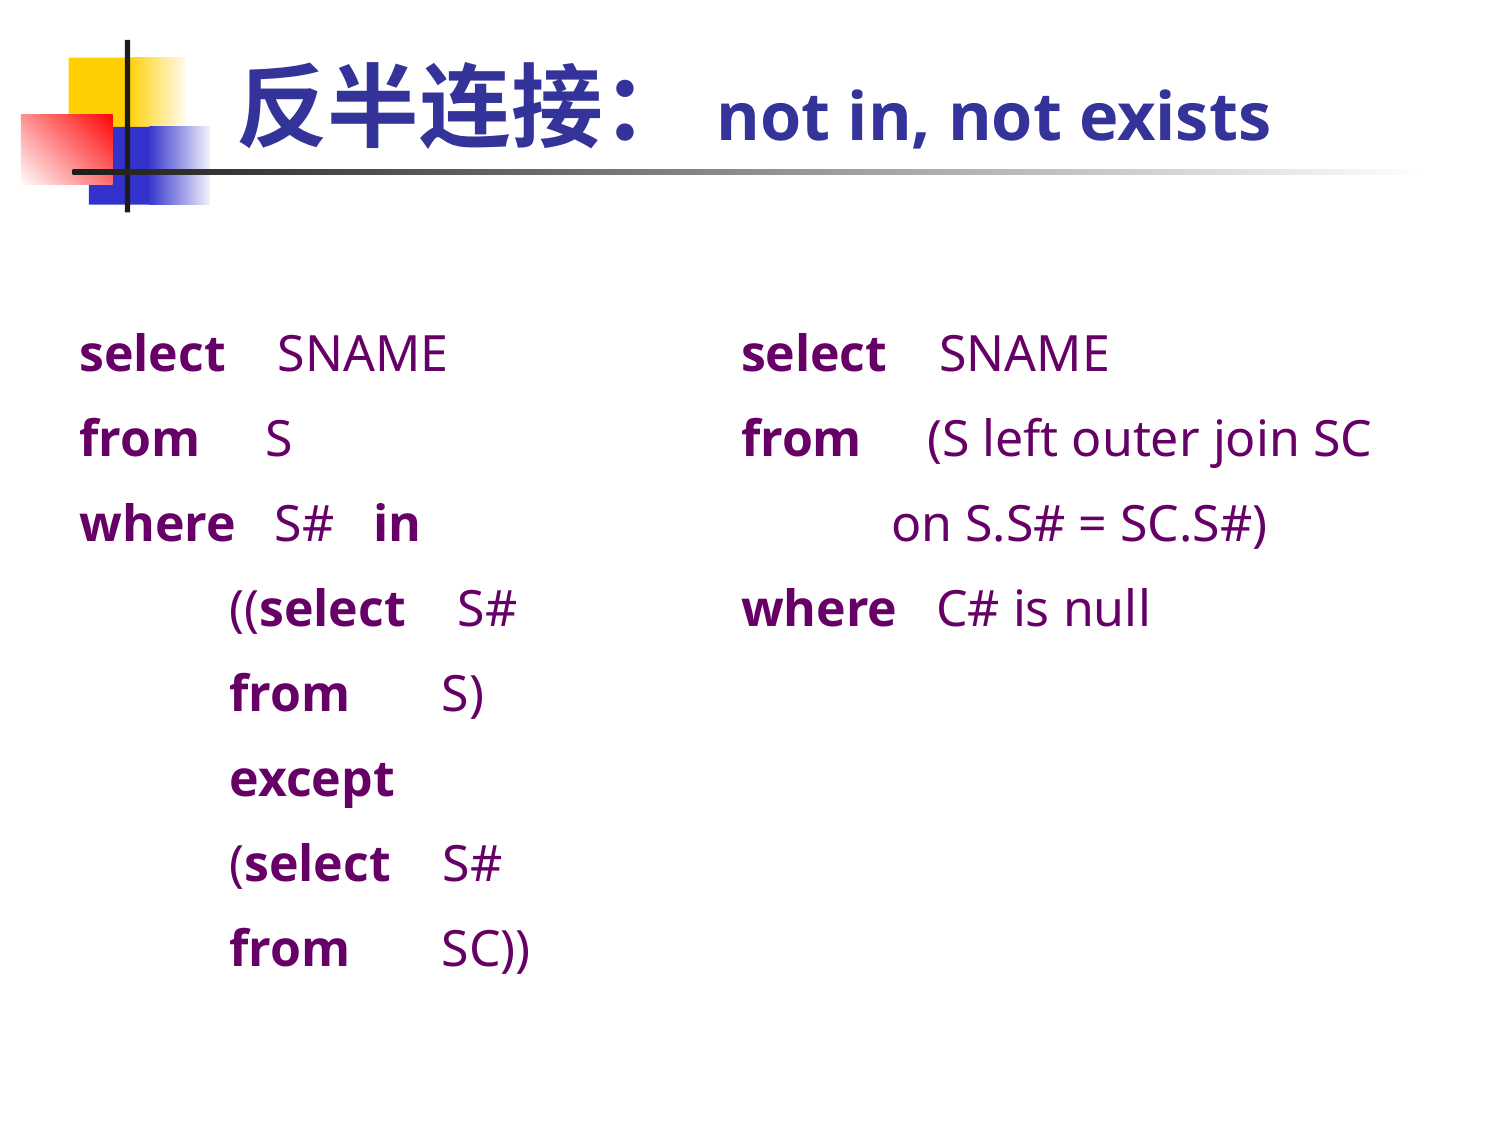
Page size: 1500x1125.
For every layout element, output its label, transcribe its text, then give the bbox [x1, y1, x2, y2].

text_box select SNAME from S where S# in ((select S# from S) except (select S# from SC)) [64, 314, 680, 984]
text_box select SNAME from (S left outer join SC on S.S# = SC.S#) where C# is null [726, 314, 1436, 644]
title 反半连接：not in, not exists [57, 27, 1451, 167]
